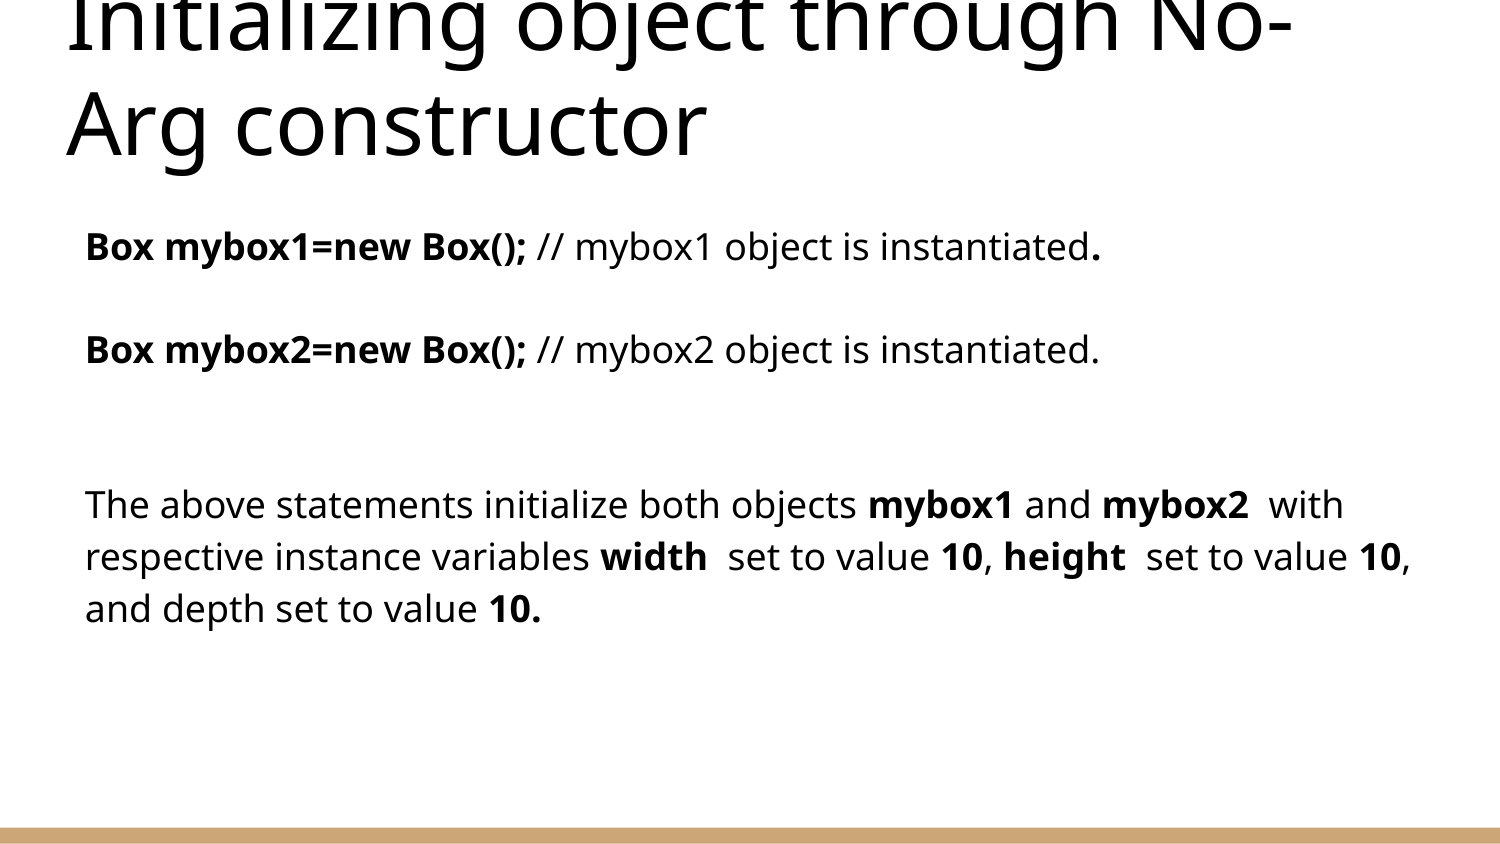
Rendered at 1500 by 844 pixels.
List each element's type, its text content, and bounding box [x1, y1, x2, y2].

list Box mybox1=new Box(); // mybox1 object is instantiated. Box mybox2=new Box(); // mybox2 object is instantiated. The above statements initialize both objects mybox1 and mybox2 with respective instance variables width set to value 10, height set to value 10, and depth set to value 10. [51, 200, 1449, 752]
title Initializing object through No-Arg constructor [51, 51, 1449, 189]
